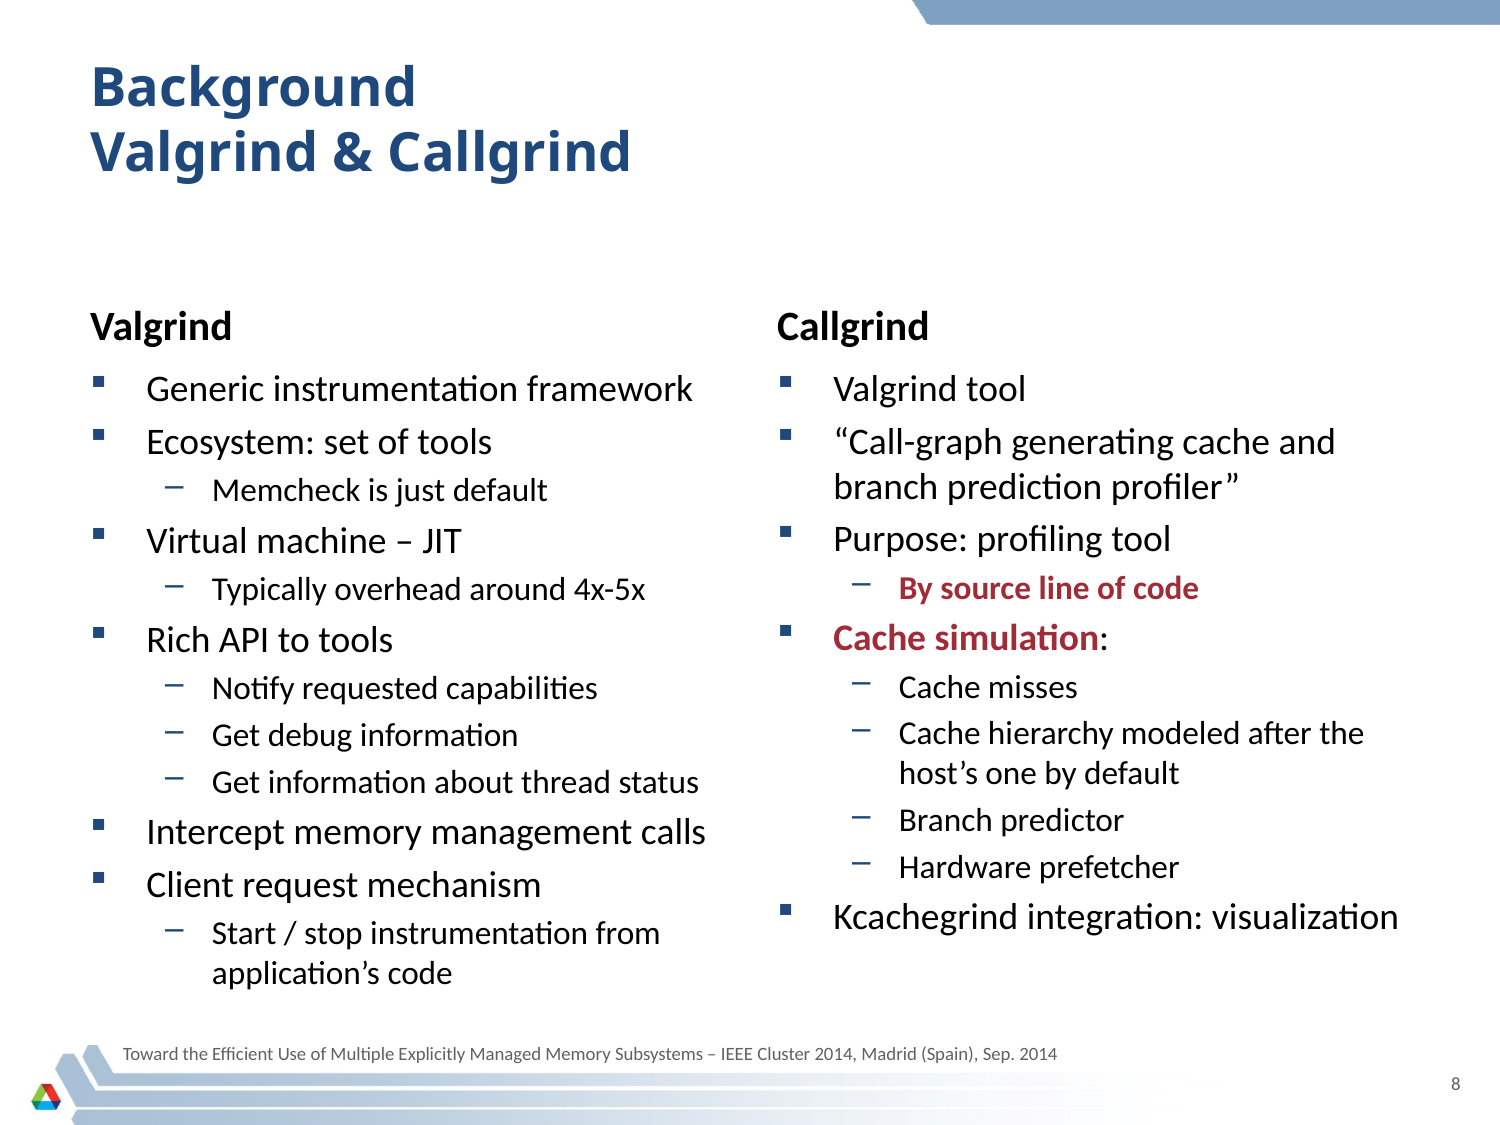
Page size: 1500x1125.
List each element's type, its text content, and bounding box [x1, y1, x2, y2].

list Generic instrumentation framework Ecosystem: set of tools Memcheck is just default Virtual machine – JIT Typically overhead around 4x-5x Rich API to tools Notify requested capabilities Get debug information Get information about thread status Intercept memory management calls Client request mechanism Start / stop instrumentation from application’s code [74, 356, 738, 1006]
list Valgrind tool “Call-graph generating cache and branch prediction profiler” Purpose: profiling tool By source line of code Cache simulation: Cache misses Cache hierarchy modeled after the host’s one by default Branch predictor Hardware prefetcher Kcachegrind integration: visualization [761, 356, 1426, 1006]
slide_number 8 [1412, 1064, 1476, 1125]
list Valgrind [74, 251, 738, 356]
picture [0, 1037, 1500, 1125]
title Background Valgrind & Callgrind [74, 44, 1426, 233]
list Callgrind [761, 251, 1426, 356]
picture [0, 0, 1500, 26]
footer Toward the Efficient Use of Multiple Explicitly Managed Memory Subsystems – IEEE Cluster 2014, Madrid (Spain), Sep. 2014 [107, 1034, 1083, 1073]
